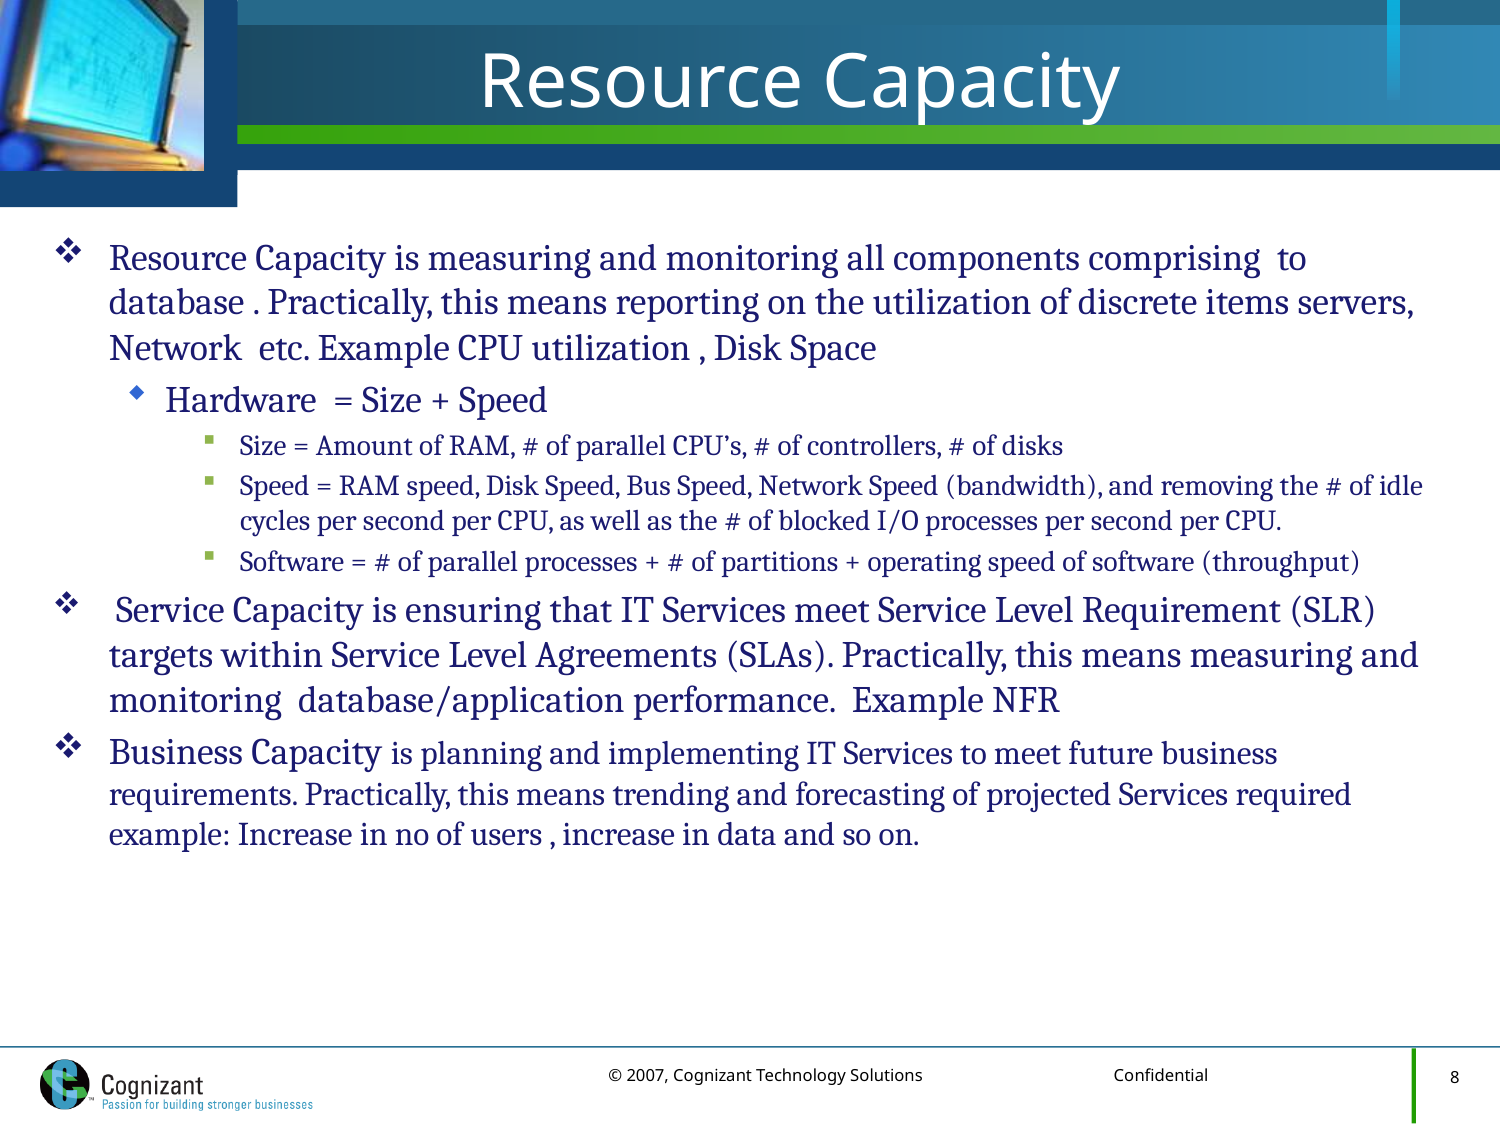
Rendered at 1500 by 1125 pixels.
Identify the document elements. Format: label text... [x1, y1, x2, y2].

title Resource Capacity [237, 33, 1363, 122]
list Resource Capacity is measuring and monitoring all components comprising to database . Practically, this means reporting on the utilization of discrete items servers, Network etc. Example CPU utilization , Disk Space Hardware = Size + Speed Size = Amount of RAM, # of parallel CPU’s, # of controllers, # of disks Speed = RAM speed, Disk Speed, Bus Speed, Network Speed (bandwidth), and removing the # of idle cycles per second per CPU, as well as the # of blocked I/O processes per second per CPU. Software = # of parallel processes + # of partitions + operating speed of software (throughput) Service Capacity is ensuring that IT Services meet Service Level Requirement (SLR) targets within Service Level Agreements (SLAs). Practically, this means measuring and monitoring database/application performance. Example NFR Business Capacity is planning and implementing IT Services to meet future business requirements. Practically, this means trending and forecasting of projected Services required example: Increase in no of users , increase in data and so on. [37, 224, 1463, 1037]
picture [39, 1059, 313, 1111]
slide_number 8 [1418, 1058, 1492, 1112]
picture [0, 0, 204, 171]
